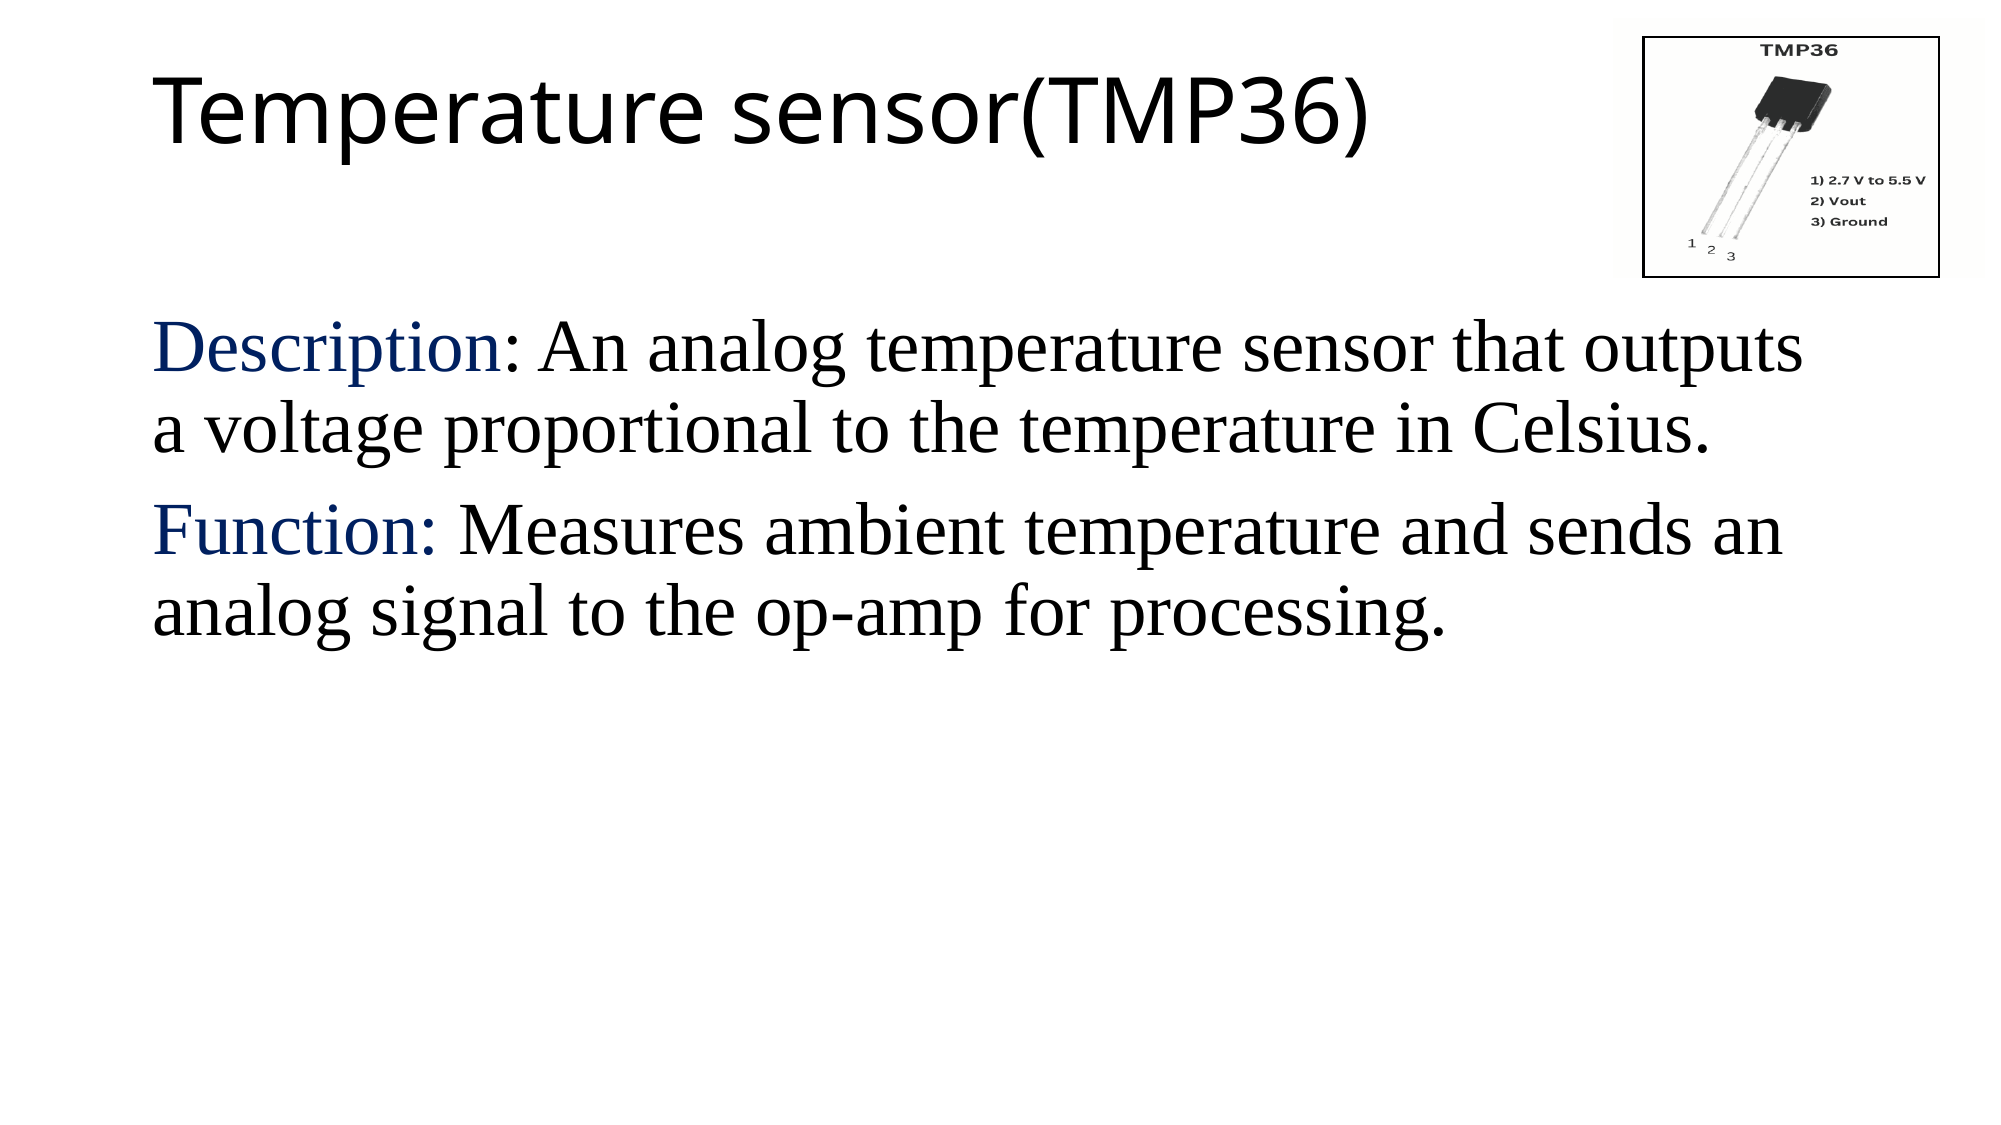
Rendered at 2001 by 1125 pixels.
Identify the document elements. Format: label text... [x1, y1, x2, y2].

title Temperature sensor(TMP36) [137, 59, 1613, 278]
picture [1613, 18, 1985, 278]
list Description: An analog temperature sensor that outputs a voltage proportional to the temperature in Celsius. Function: Measures ambient temperature and sends an analog signal to the op-amp for processing. [137, 299, 1863, 1014]
